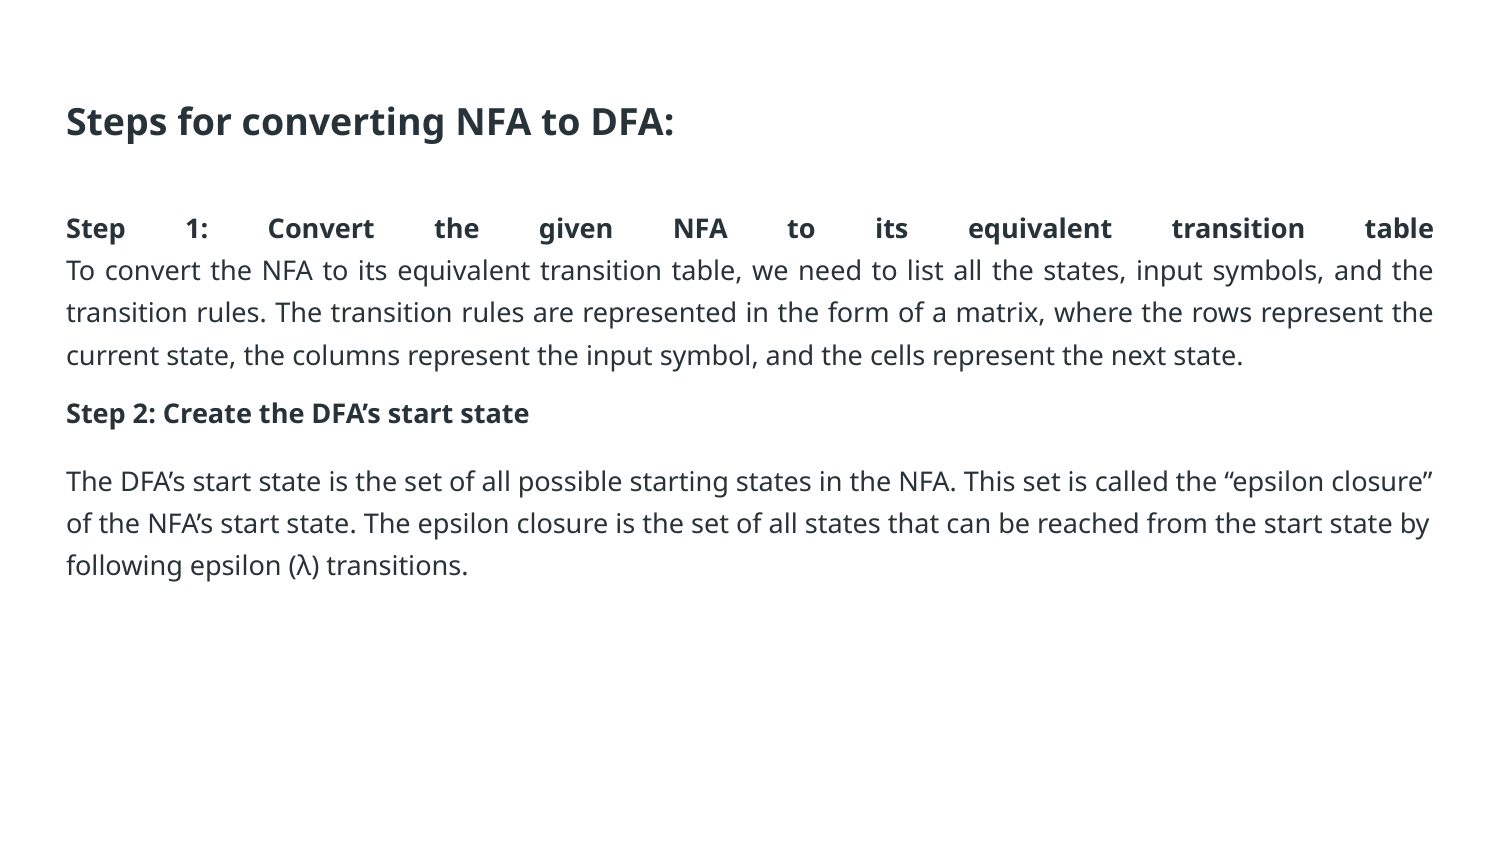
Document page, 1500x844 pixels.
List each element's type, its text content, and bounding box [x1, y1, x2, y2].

list Step 1: Convert the given NFA to its equivalent transition table To convert the NFA to its equivalent transition table, we need to list all the states, input symbols, and the transition rules. The transition rules are represented in the form of a matrix, where the rows represent the current state, the columns represent the input symbol, and the cells represent the next state. Step 2: Create the DFA’s start state The DFA’s start state is the set of all possible starting states in the NFA. This set is called the “epsilon closure” of the NFA’s start state. The epsilon closure is the set of all states that can be reached from the start state by following epsilon (λ) transitions. [51, 189, 1449, 750]
title Steps for converting NFA to DFA: [51, 72, 1449, 167]
